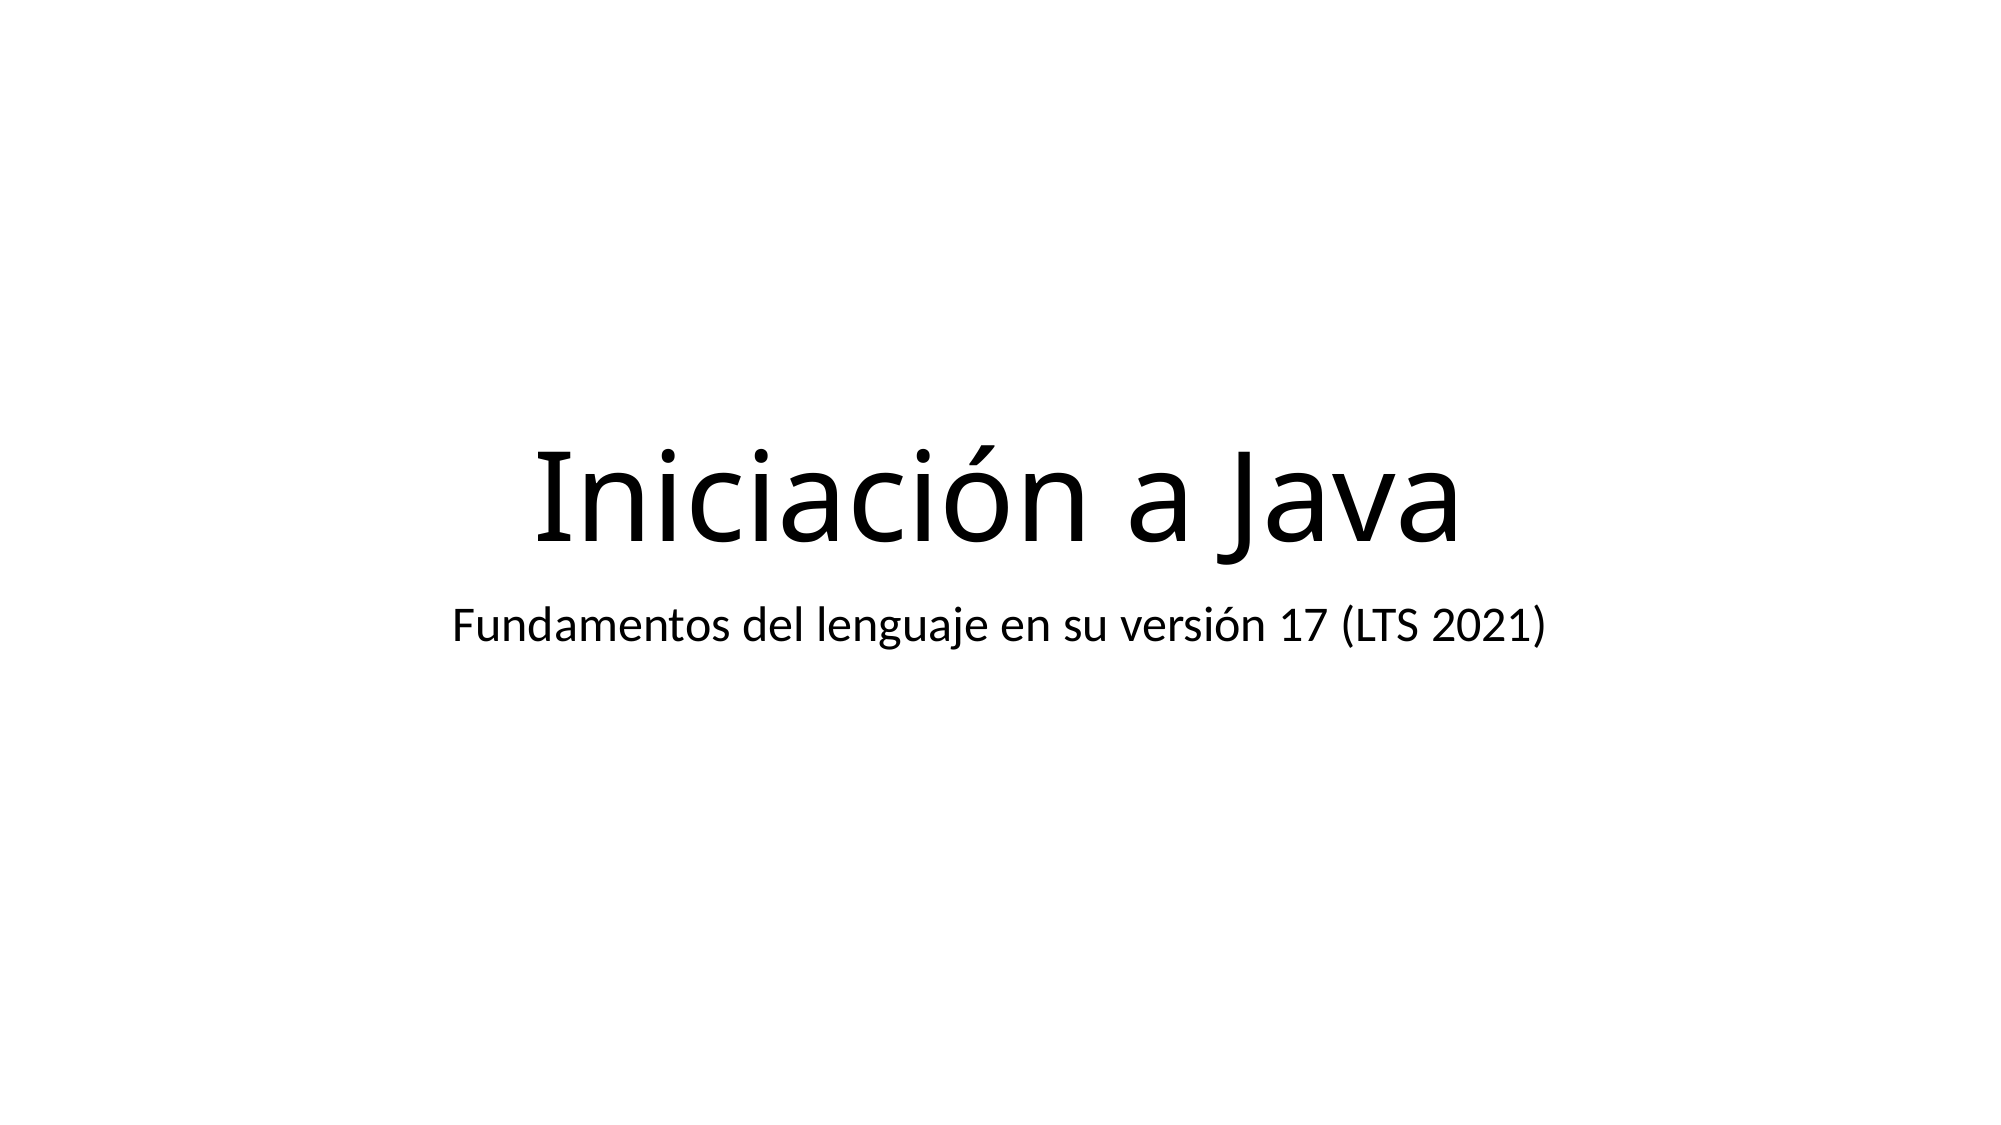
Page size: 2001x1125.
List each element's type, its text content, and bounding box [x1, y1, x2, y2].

subtitle Fundamentos del lenguaje en su versión 17 (LTS 2021) [249, 590, 1750, 863]
title Iniciación a Java [249, 184, 1750, 576]
